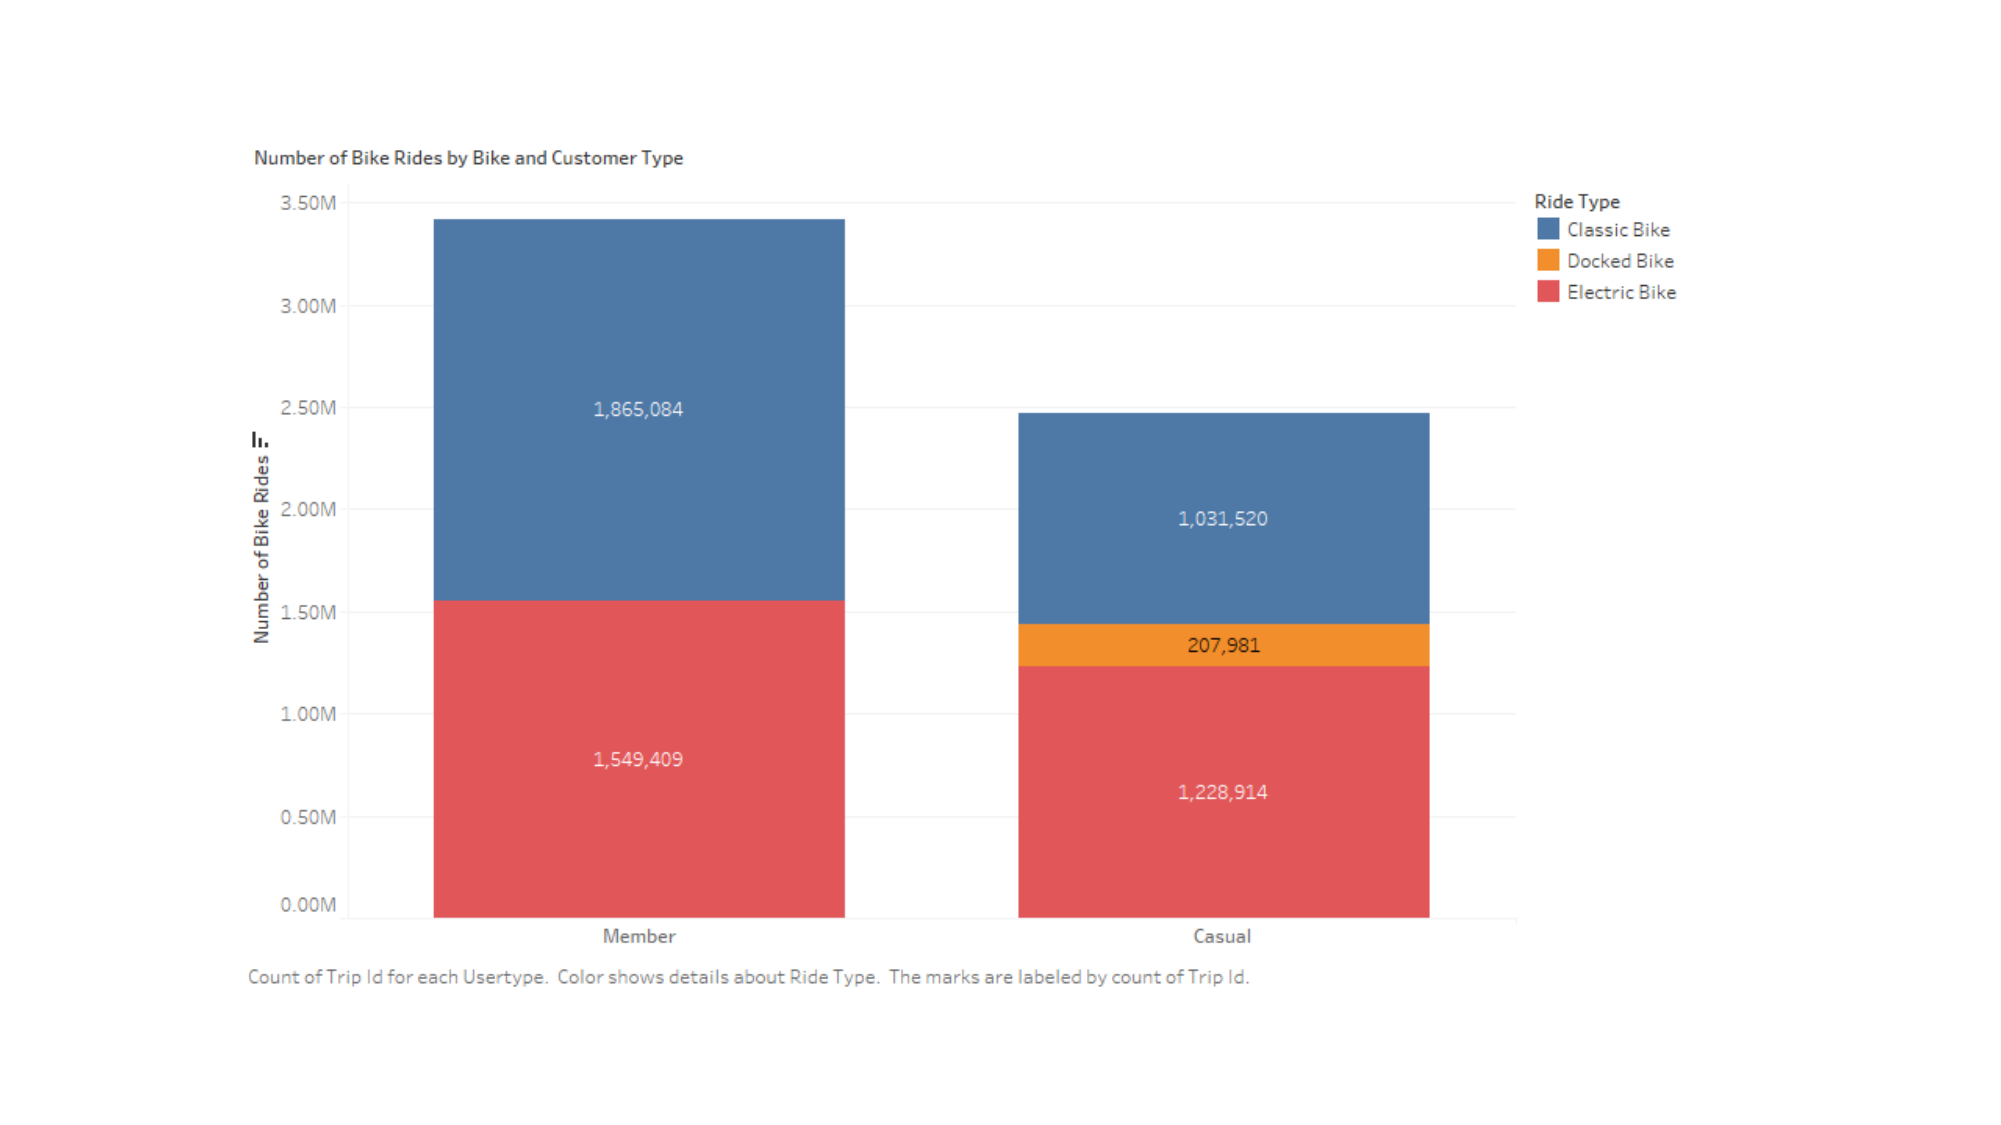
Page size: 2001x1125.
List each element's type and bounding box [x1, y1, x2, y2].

picture [248, 135, 1752, 990]
